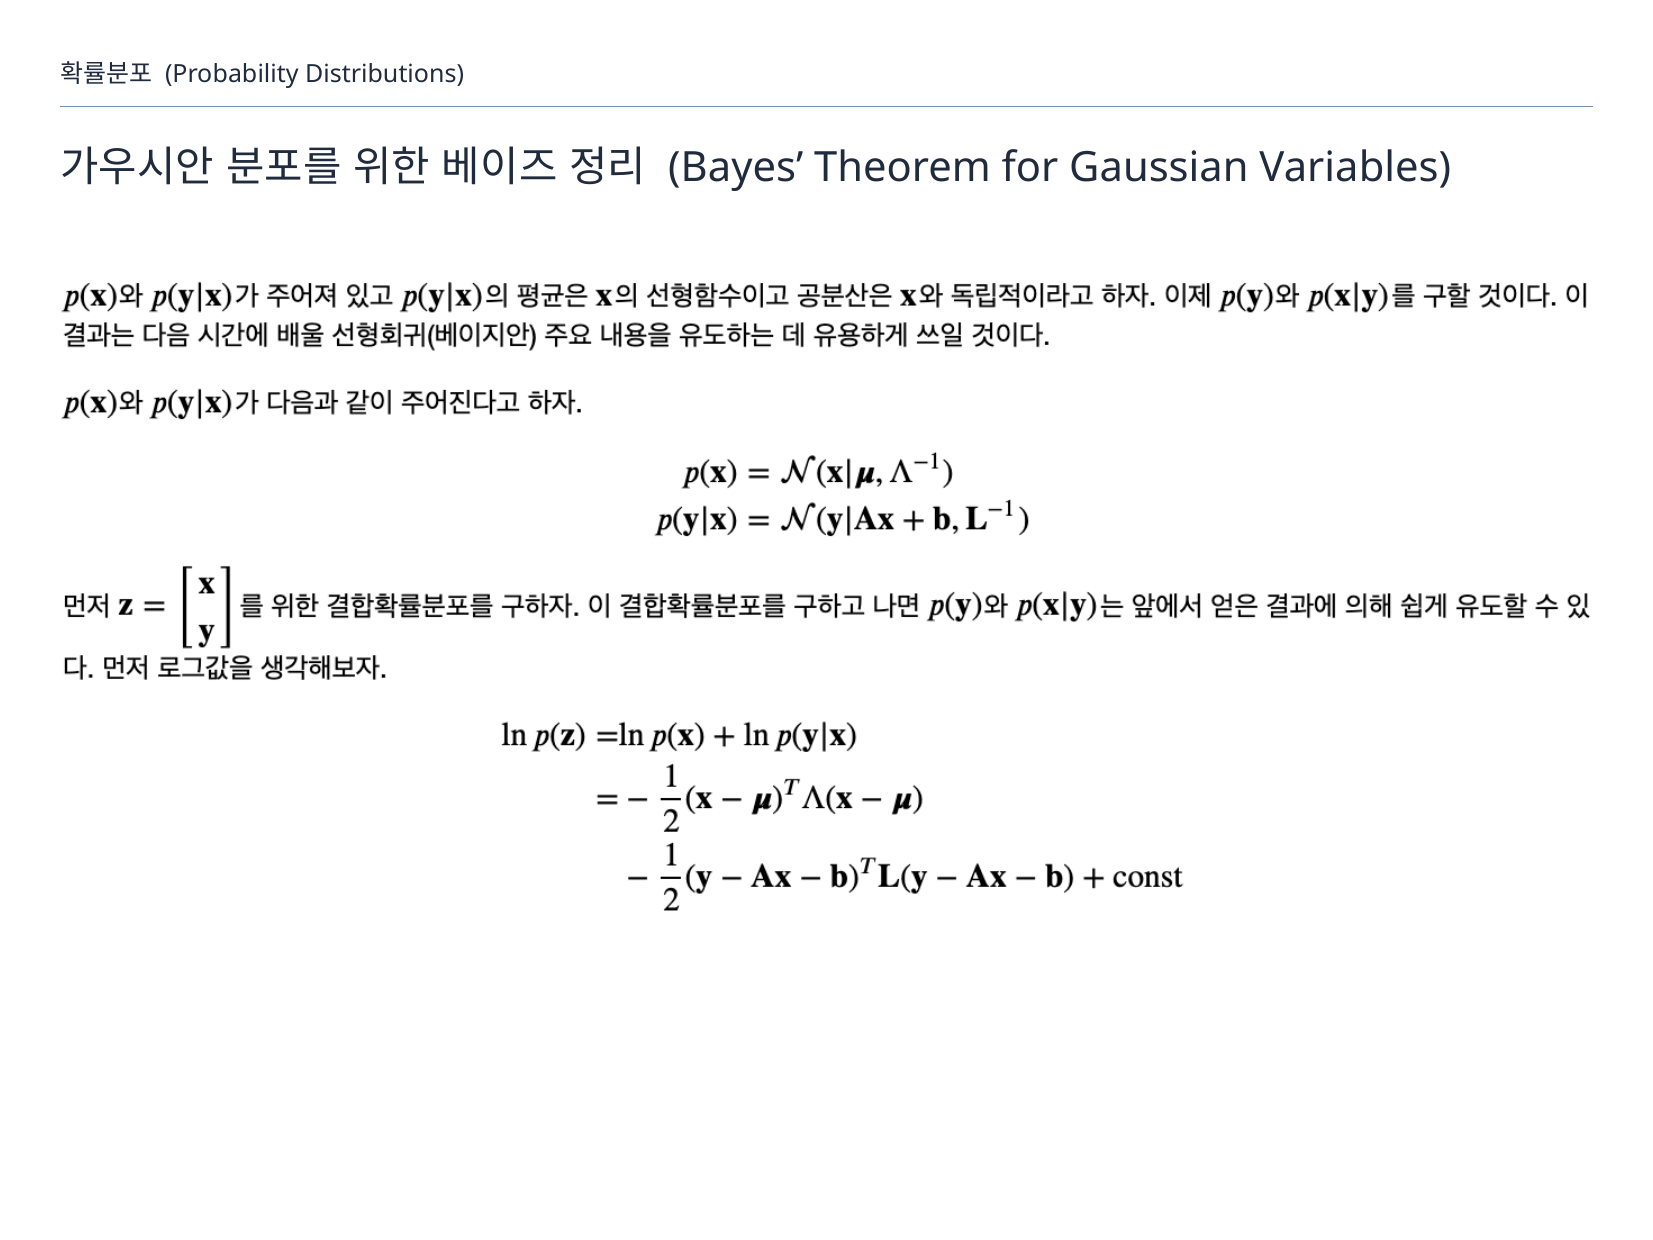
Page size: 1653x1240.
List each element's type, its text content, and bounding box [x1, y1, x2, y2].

picture [56, 273, 1633, 924]
title 가우시안 분포를 위한 베이즈 정리 (Bayes’ Theorem for Gaussian Variables) [59, 145, 1594, 219]
list 확률분포 (Probability Distributions) [59, 55, 1427, 93]
